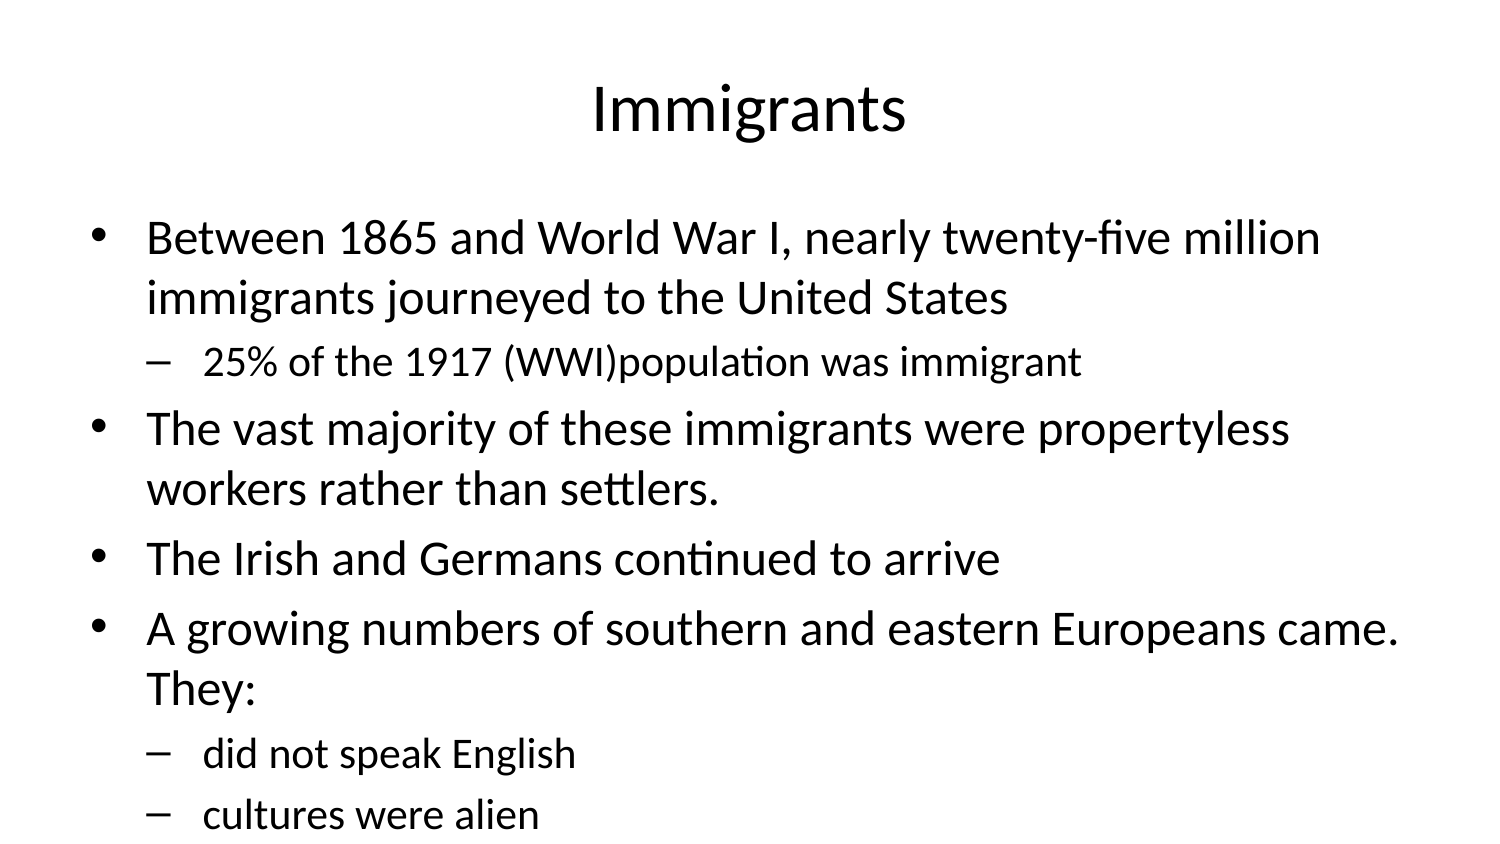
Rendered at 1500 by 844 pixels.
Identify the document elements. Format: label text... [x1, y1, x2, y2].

list Between 1865 and World War I, nearly twenty-five million immigrants journeyed to the United States 25% of the 1917 (WWI)population was immigrant The vast majority of these immigrants were propertyless workers rather than settlers. The Irish and Germans continued to arrive A growing numbers of southern and eastern Europeans came. They: did not speak English cultures were alien most were Catholic or Jewish By 1910, most urban residents were immigrants or the children of immigrants, and the nation’s huge working class was predominantly foreign-born, native-born of foreign parents, or Black [75, 196, 1425, 754]
title Immigrants [75, 33, 1425, 175]
